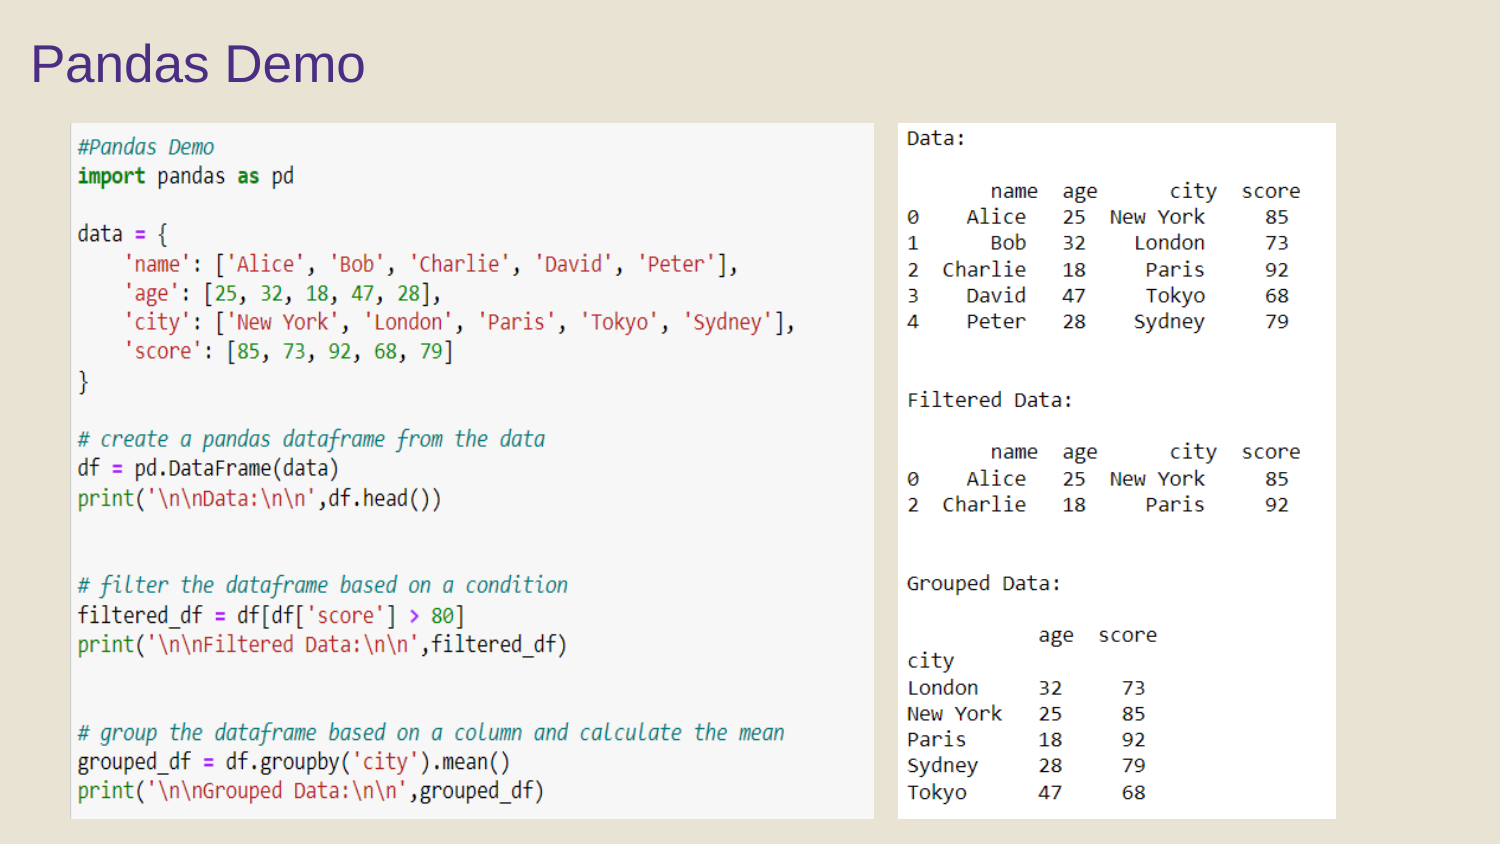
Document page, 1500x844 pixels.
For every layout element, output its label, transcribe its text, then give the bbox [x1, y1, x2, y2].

title Pandas Demo [15, 15, 1440, 109]
picture [898, 123, 1336, 819]
picture [70, 123, 875, 819]
